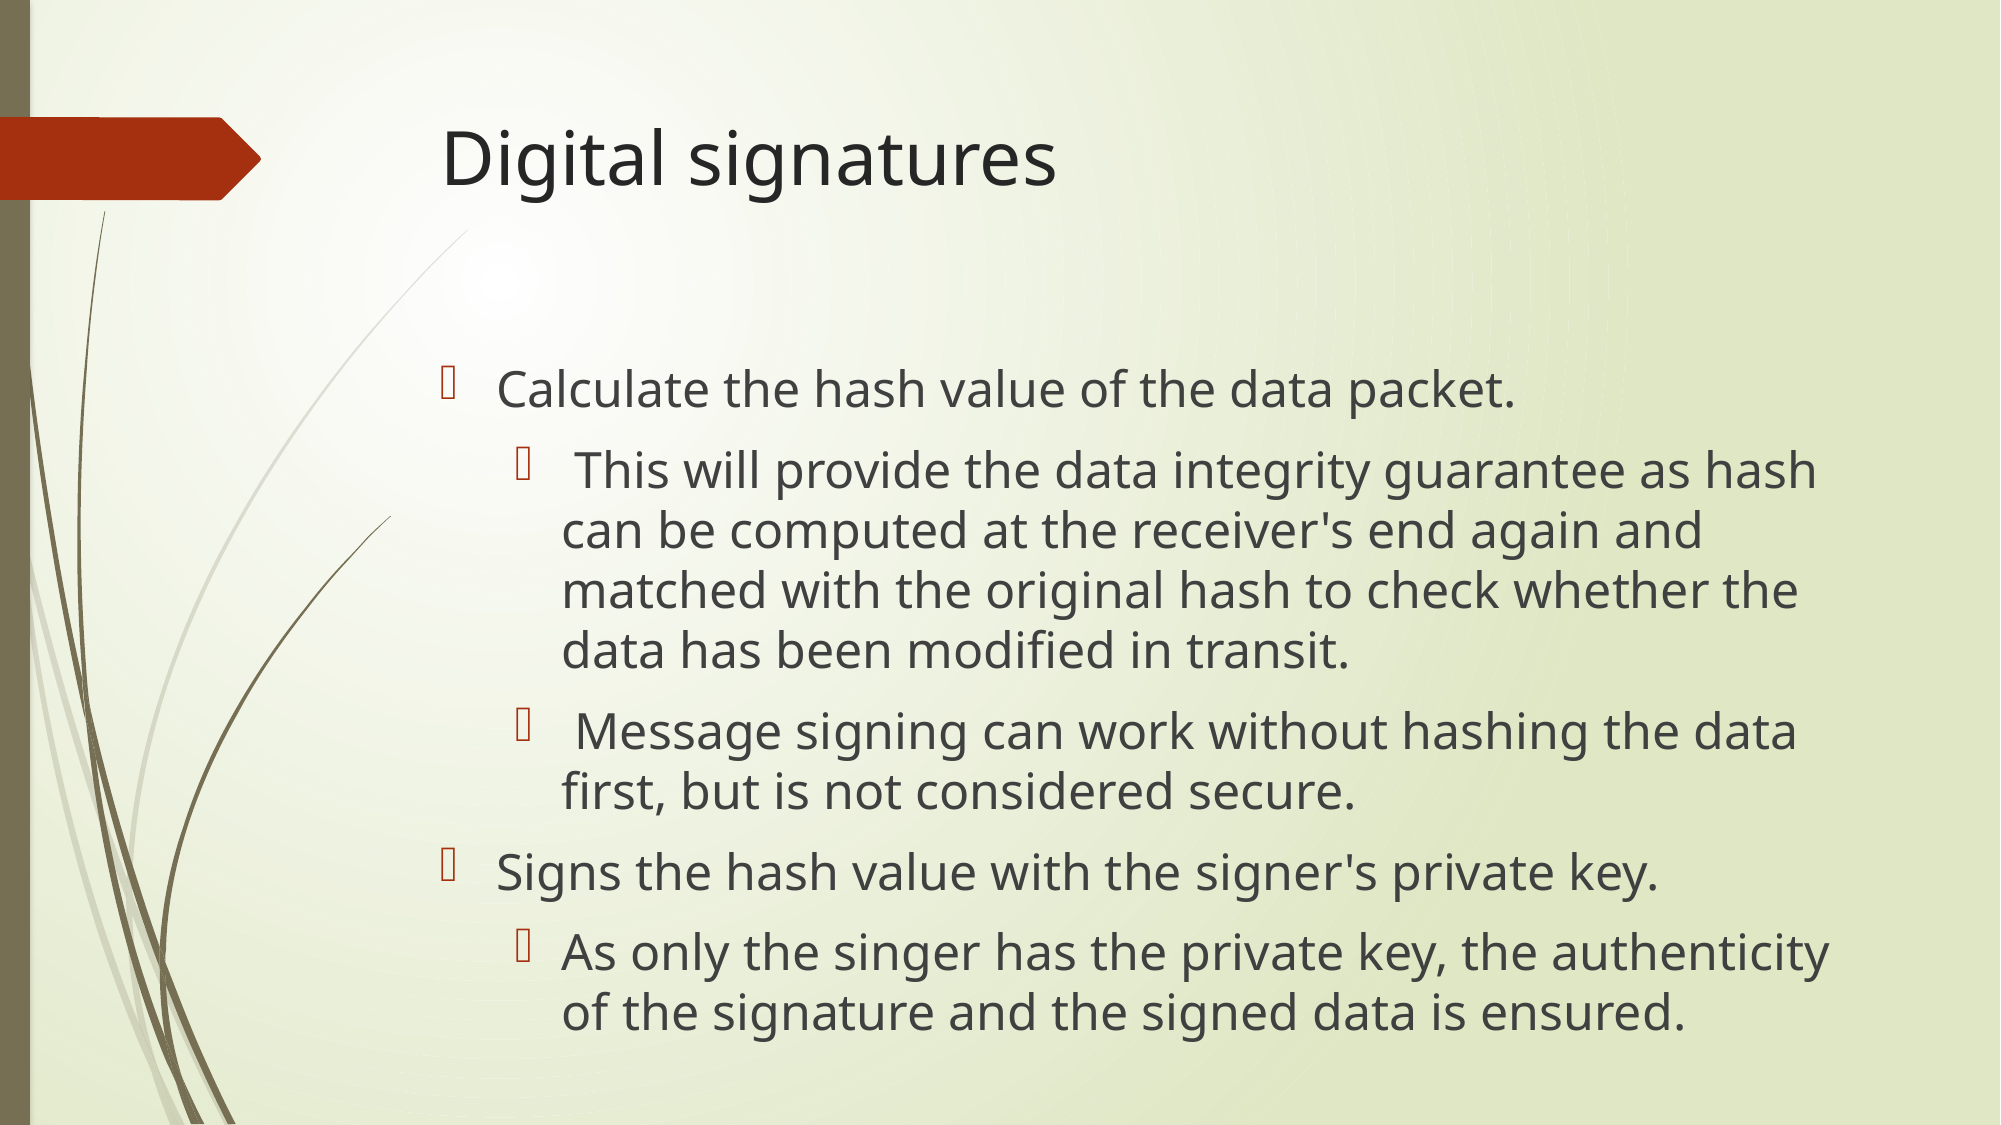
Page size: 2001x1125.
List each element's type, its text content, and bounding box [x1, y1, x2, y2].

title Digital signatures [425, 102, 1888, 313]
list Calculate the hash value of the data packet. This will provide the data integrity guarantee as hash can be computed at the receiver's end again and matched with the original hash to check whether the data has been modified in transit. Message signing can work without hashing the data first, but is not considered secure. Signs the hash value with the signer's private key. As only the singer has the private key, the authenticity of the signature and the signed data is ensured. [424, 350, 1888, 970]
